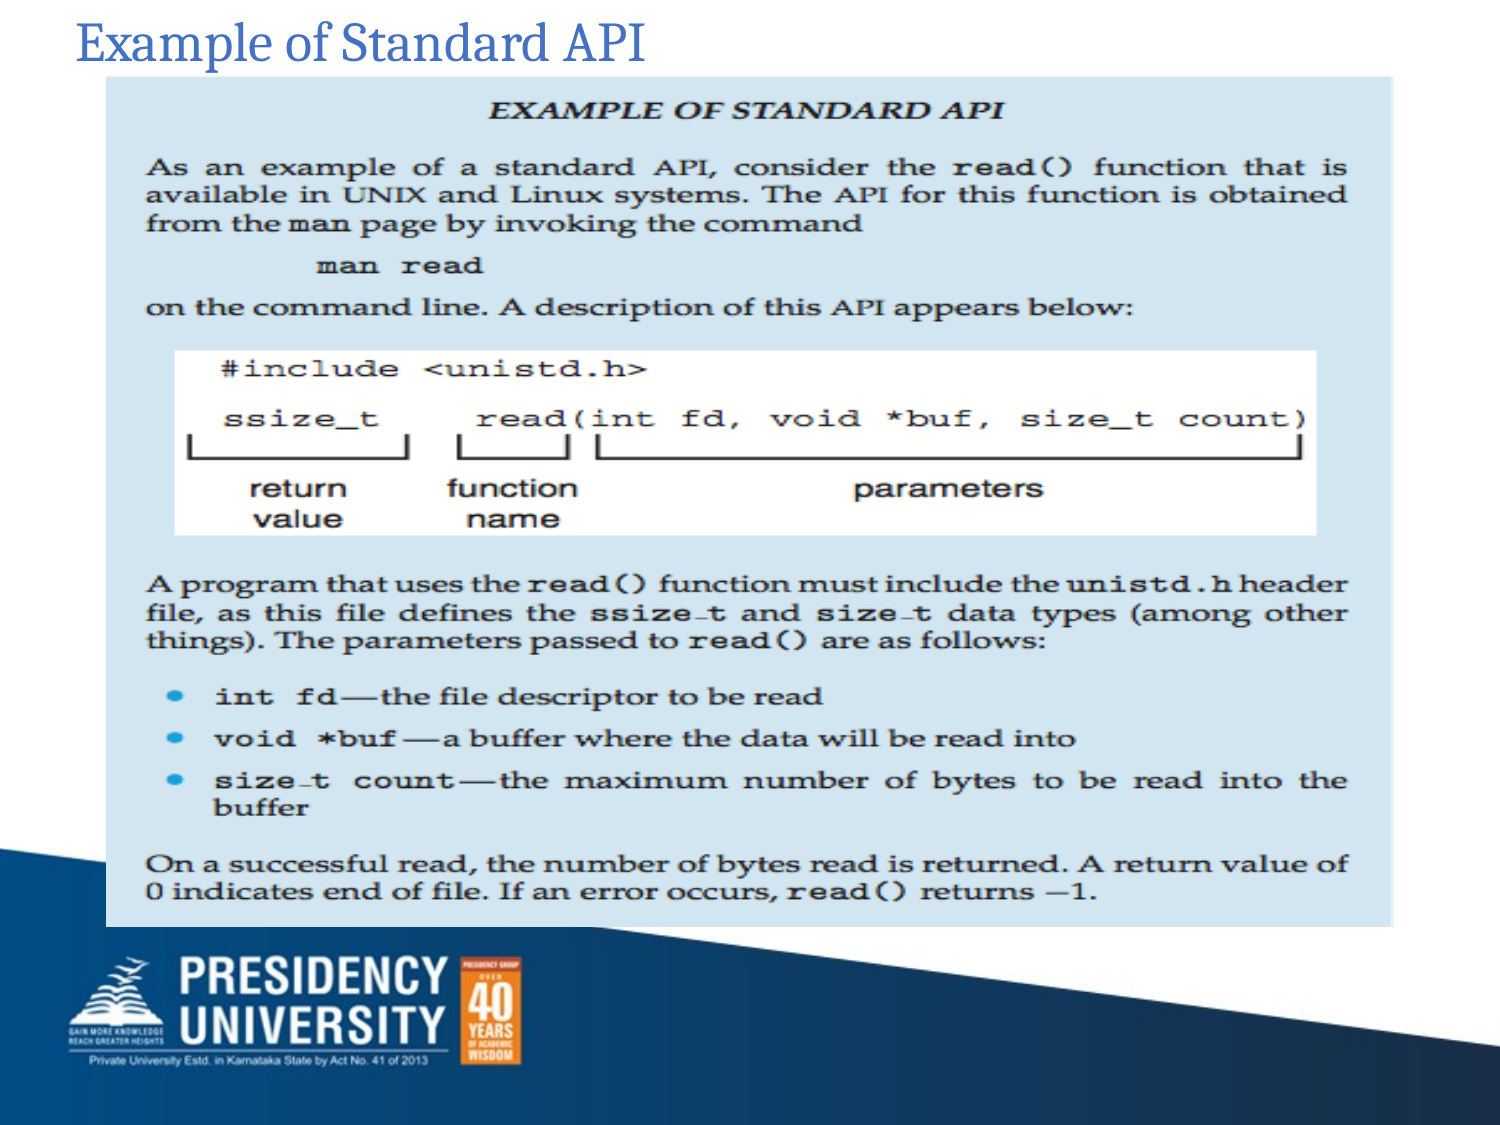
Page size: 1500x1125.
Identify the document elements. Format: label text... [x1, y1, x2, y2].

picture [0, 74, 1500, 1125]
title Example of Standard API [75, 5, 1425, 100]
